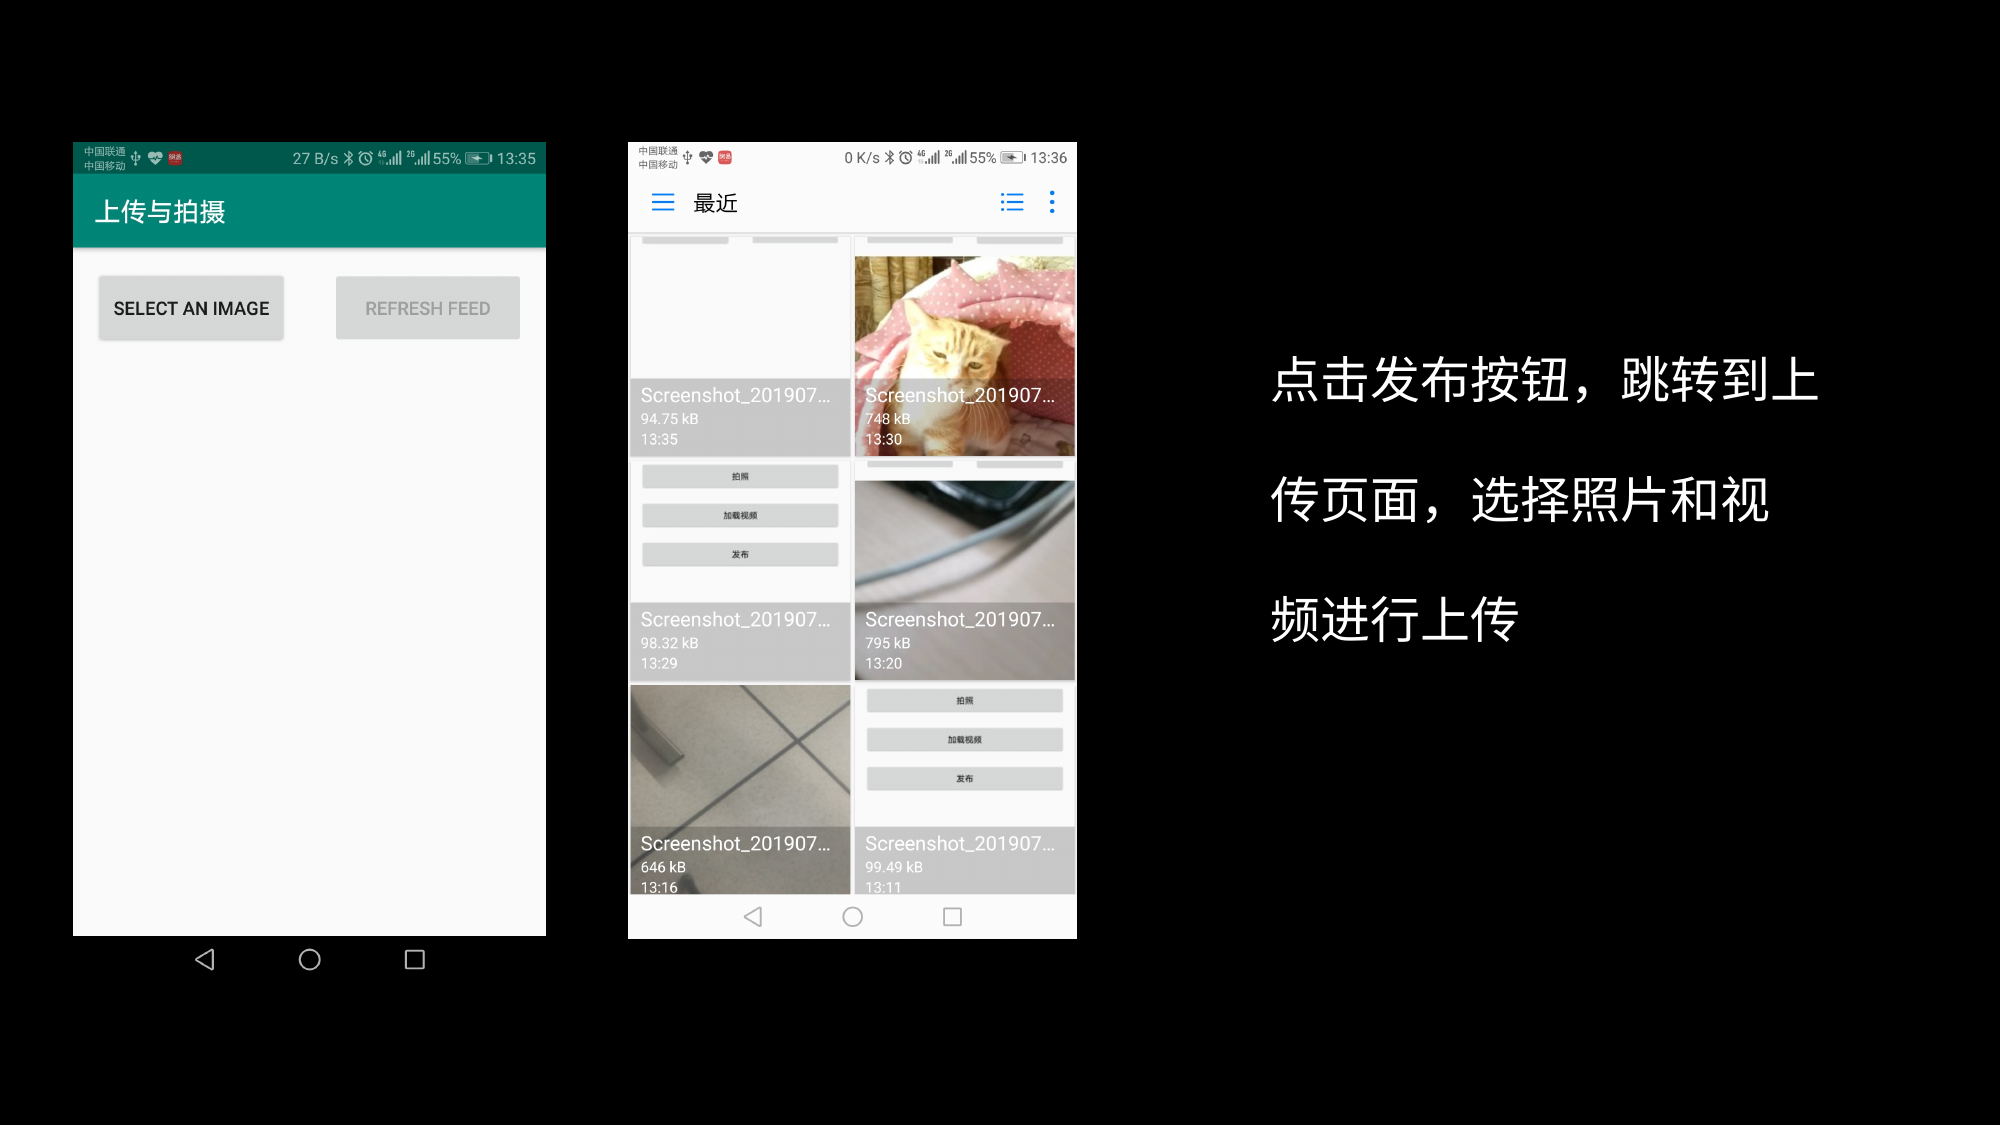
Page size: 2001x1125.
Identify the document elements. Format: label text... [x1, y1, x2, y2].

text_box 点击发布按钮，跳转到上 传页面，选择照片和视 频进行上传 [1255, 341, 1836, 776]
picture [628, 142, 1077, 939]
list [73, 142, 546, 983]
